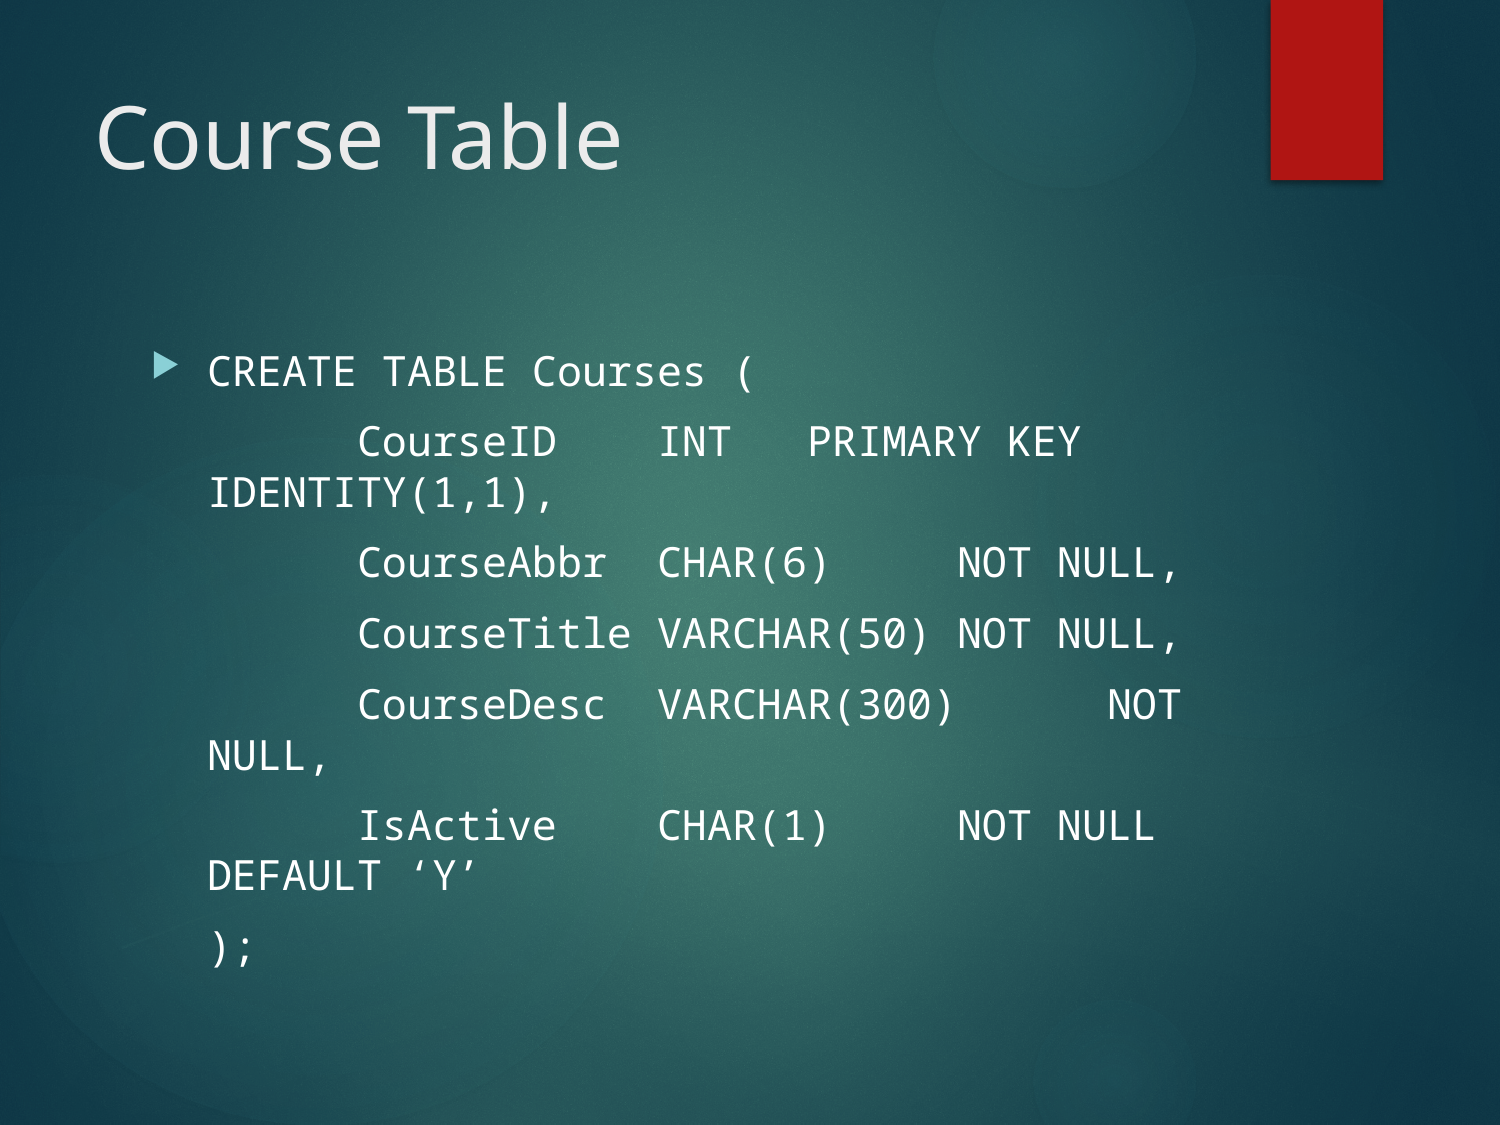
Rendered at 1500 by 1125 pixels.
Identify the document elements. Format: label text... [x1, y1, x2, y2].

title Course Table [79, 74, 1237, 304]
list CREATE TABLE Courses ( CourseID INT PRIMARY KEY IDENTITY(1,1), CourseAbbr CHAR(6) NOT NULL, CourseTitle VARCHAR(50) NOT NULL, CourseDesc VARCHAR(300) NOT NULL, IsActive CHAR(1) NOT NULL DEFAULT ‘Y’ ); [135, 336, 1237, 1025]
